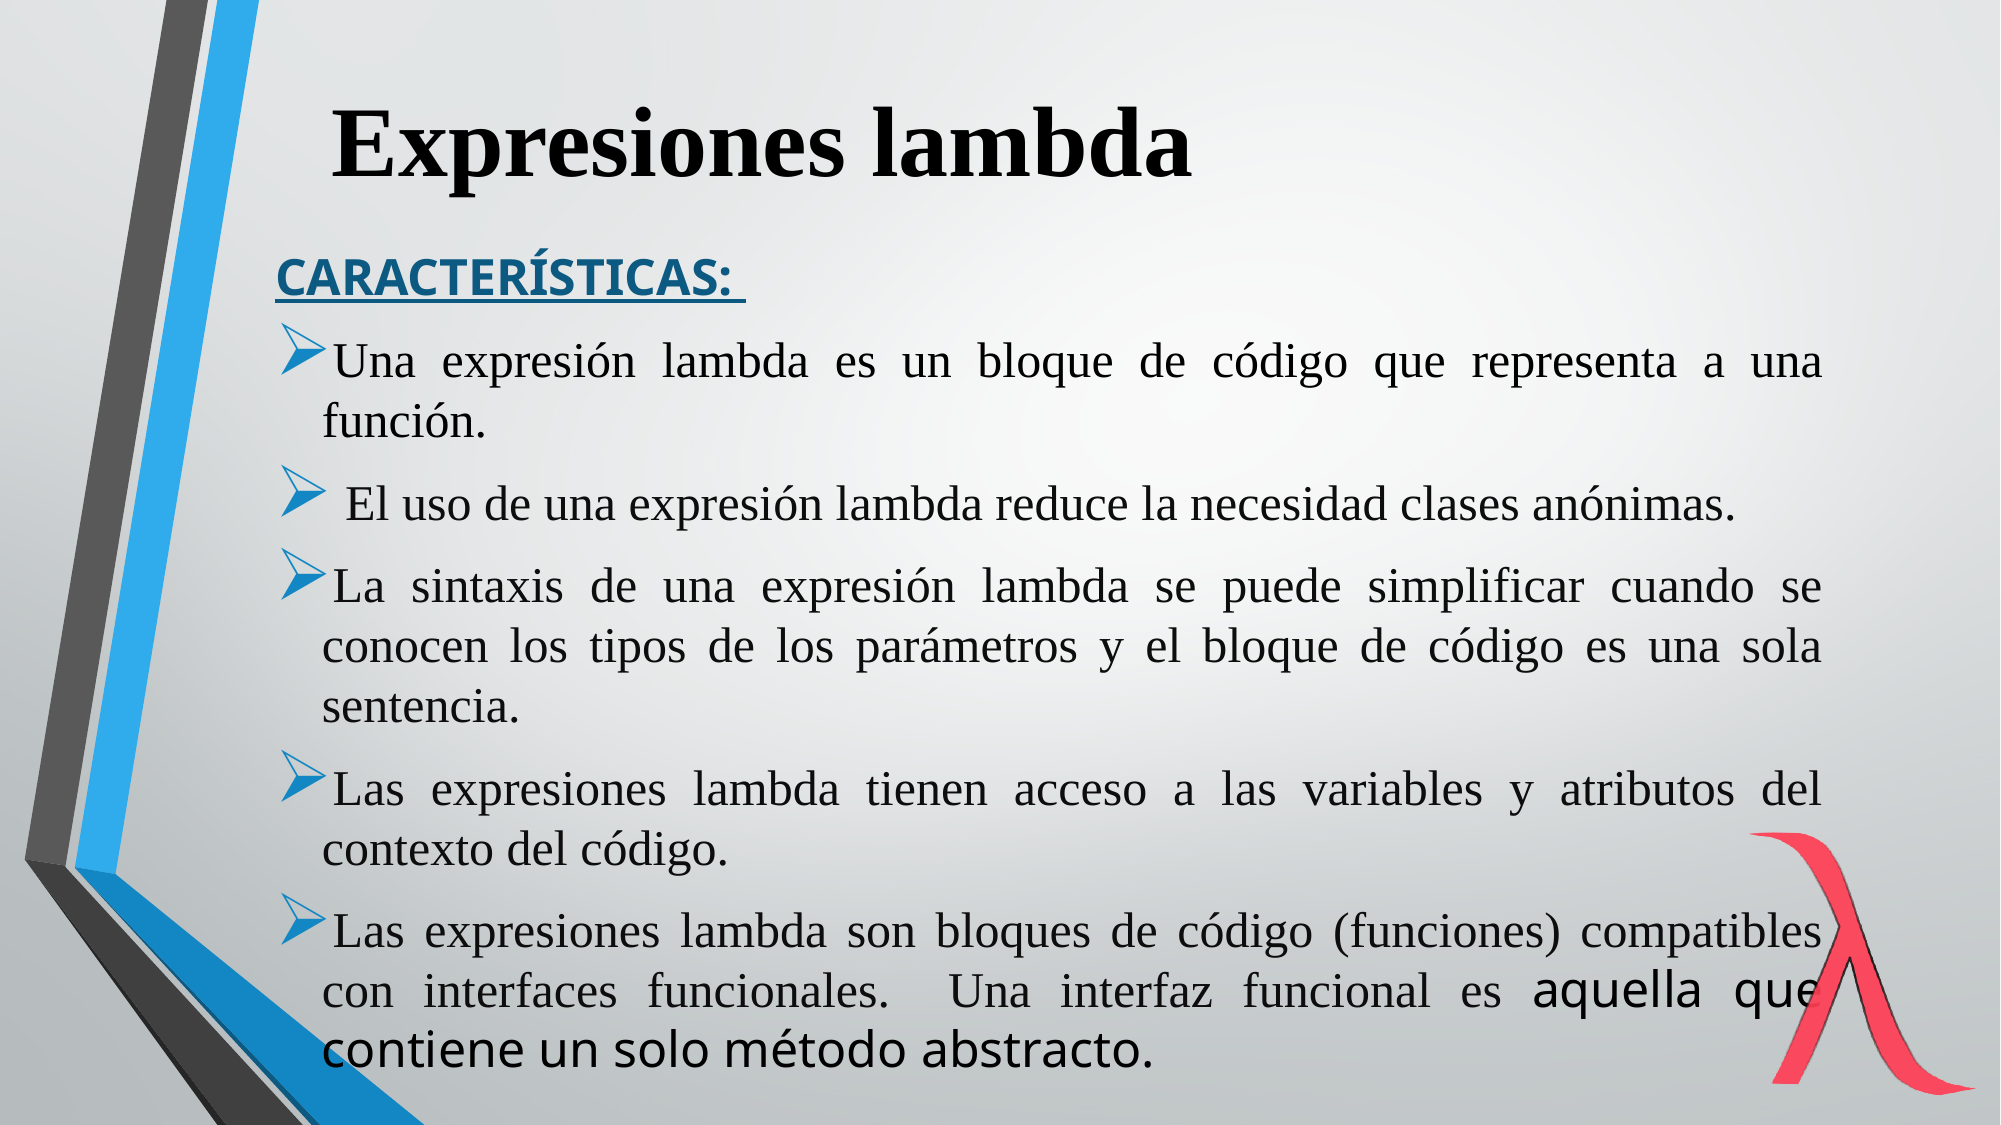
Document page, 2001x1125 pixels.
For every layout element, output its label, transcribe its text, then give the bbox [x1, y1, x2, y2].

picture [1745, 831, 1977, 1096]
list CARACTERÍSTICAS: Una expresión lambda es un bloque de código que representa a una función. El uso de una expresión lambda reduce la necesidad clases anónimas. La sintaxis de una expresión lambda se puede simplificar cuando se conocen los tipos de los parámetros y el bloque de código es una sola sentencia. Las expresiones lambda tienen acceso a las variables y atributos del contexto del código. Las expresiones lambda son bloques de código (funciones) compatibles con interfaces funcionales. Una interfaz funcional es aquella que contiene un solo método abstracto. [260, 279, 1839, 1044]
title Expresiones lambda [0, 0, 1585, 280]
